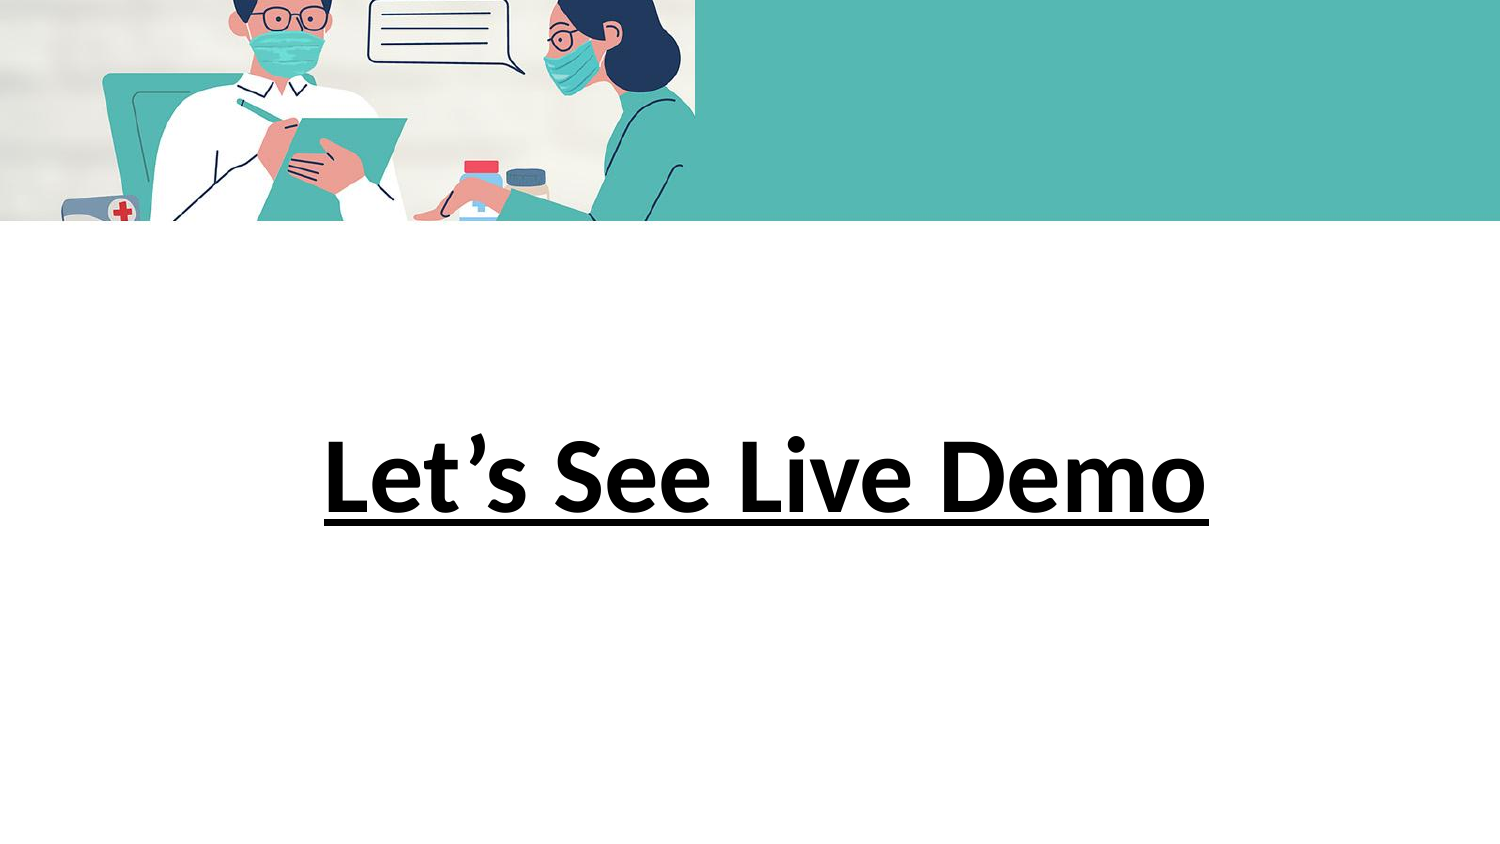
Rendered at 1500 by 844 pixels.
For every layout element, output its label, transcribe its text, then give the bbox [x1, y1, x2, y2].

picture [0, 0, 1500, 844]
text_box Let’s See Live Demo [180, 388, 1352, 549]
